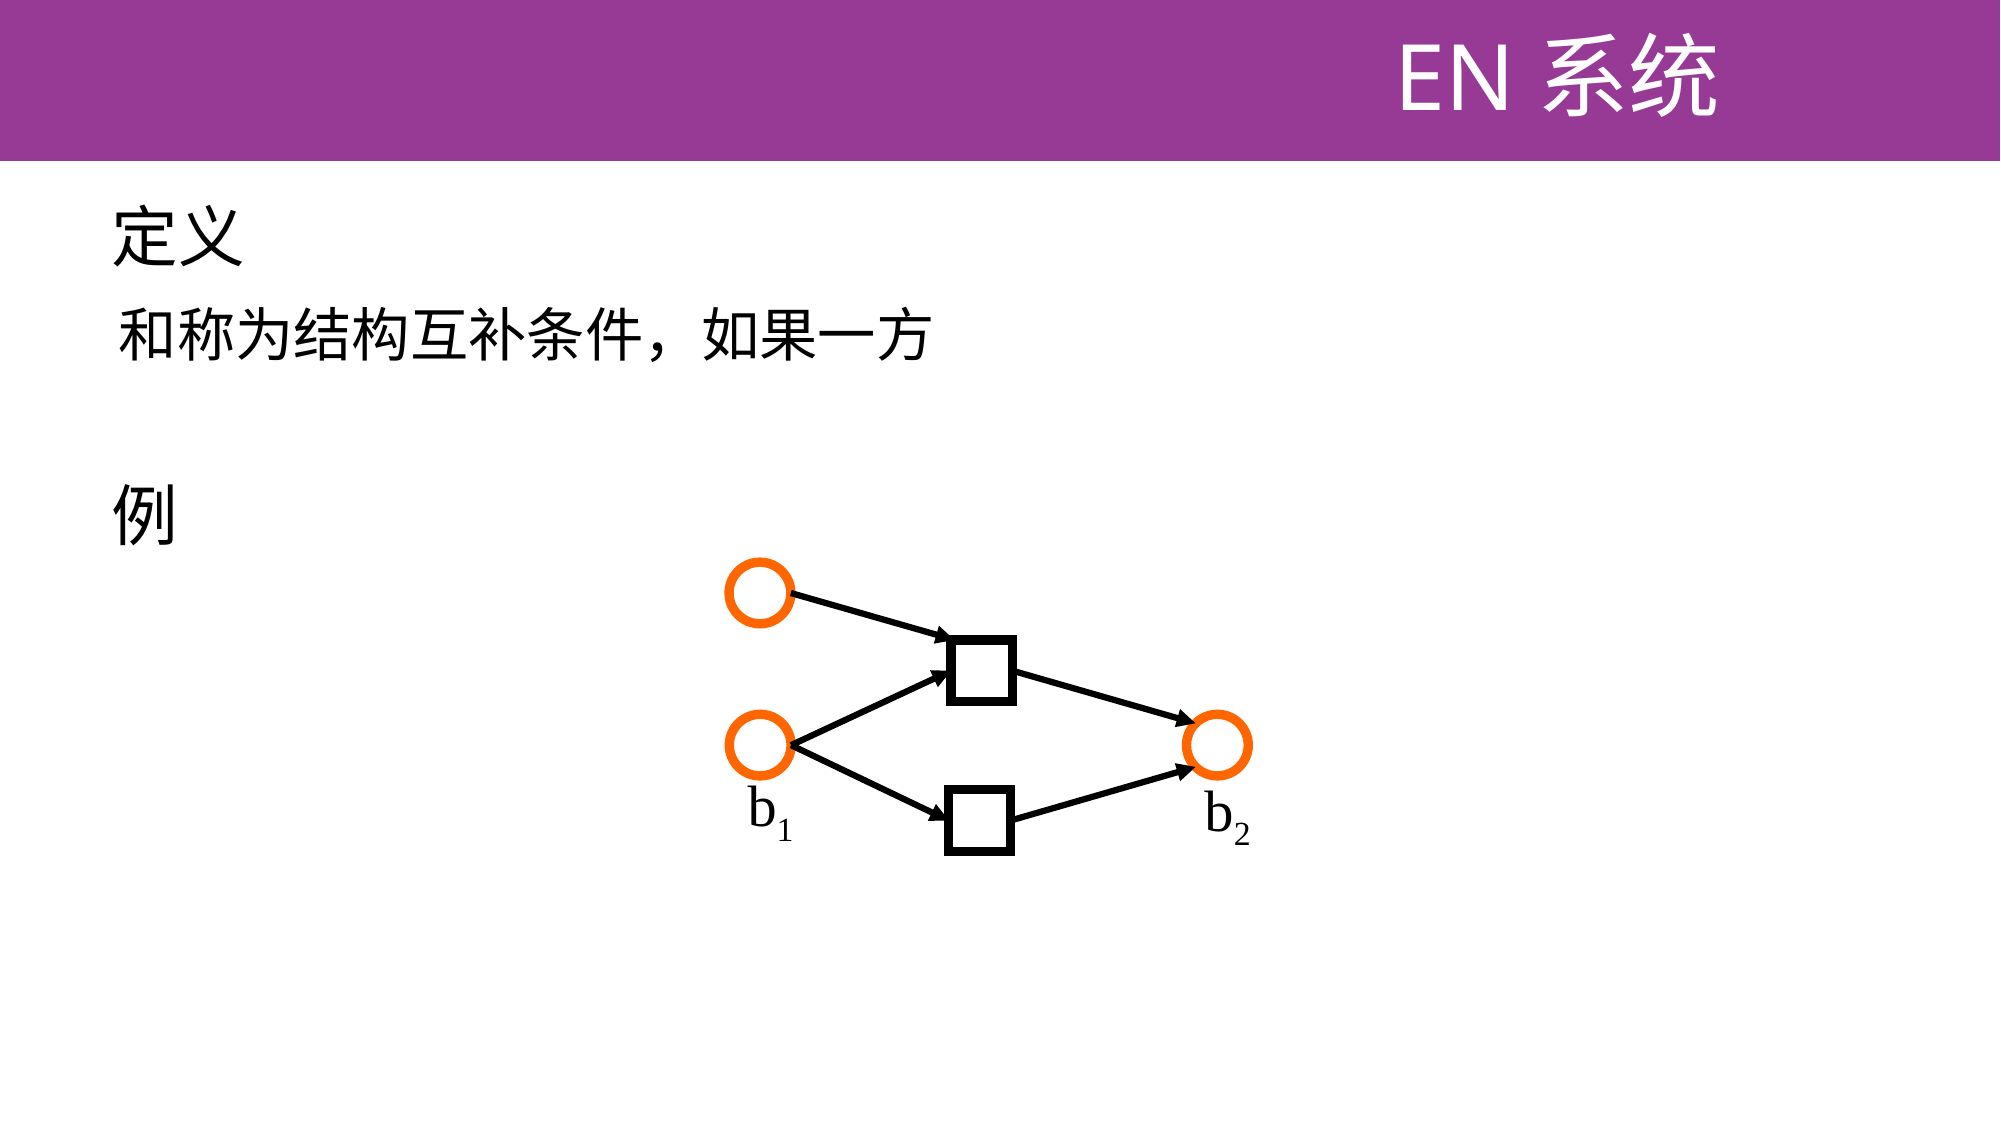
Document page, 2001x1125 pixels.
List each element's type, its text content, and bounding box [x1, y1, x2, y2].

text_box 定义 [97, 187, 819, 282]
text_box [728, 562, 1283, 852]
title EN系统 [1235, 0, 1736, 161]
text_box 例 [97, 466, 819, 561]
